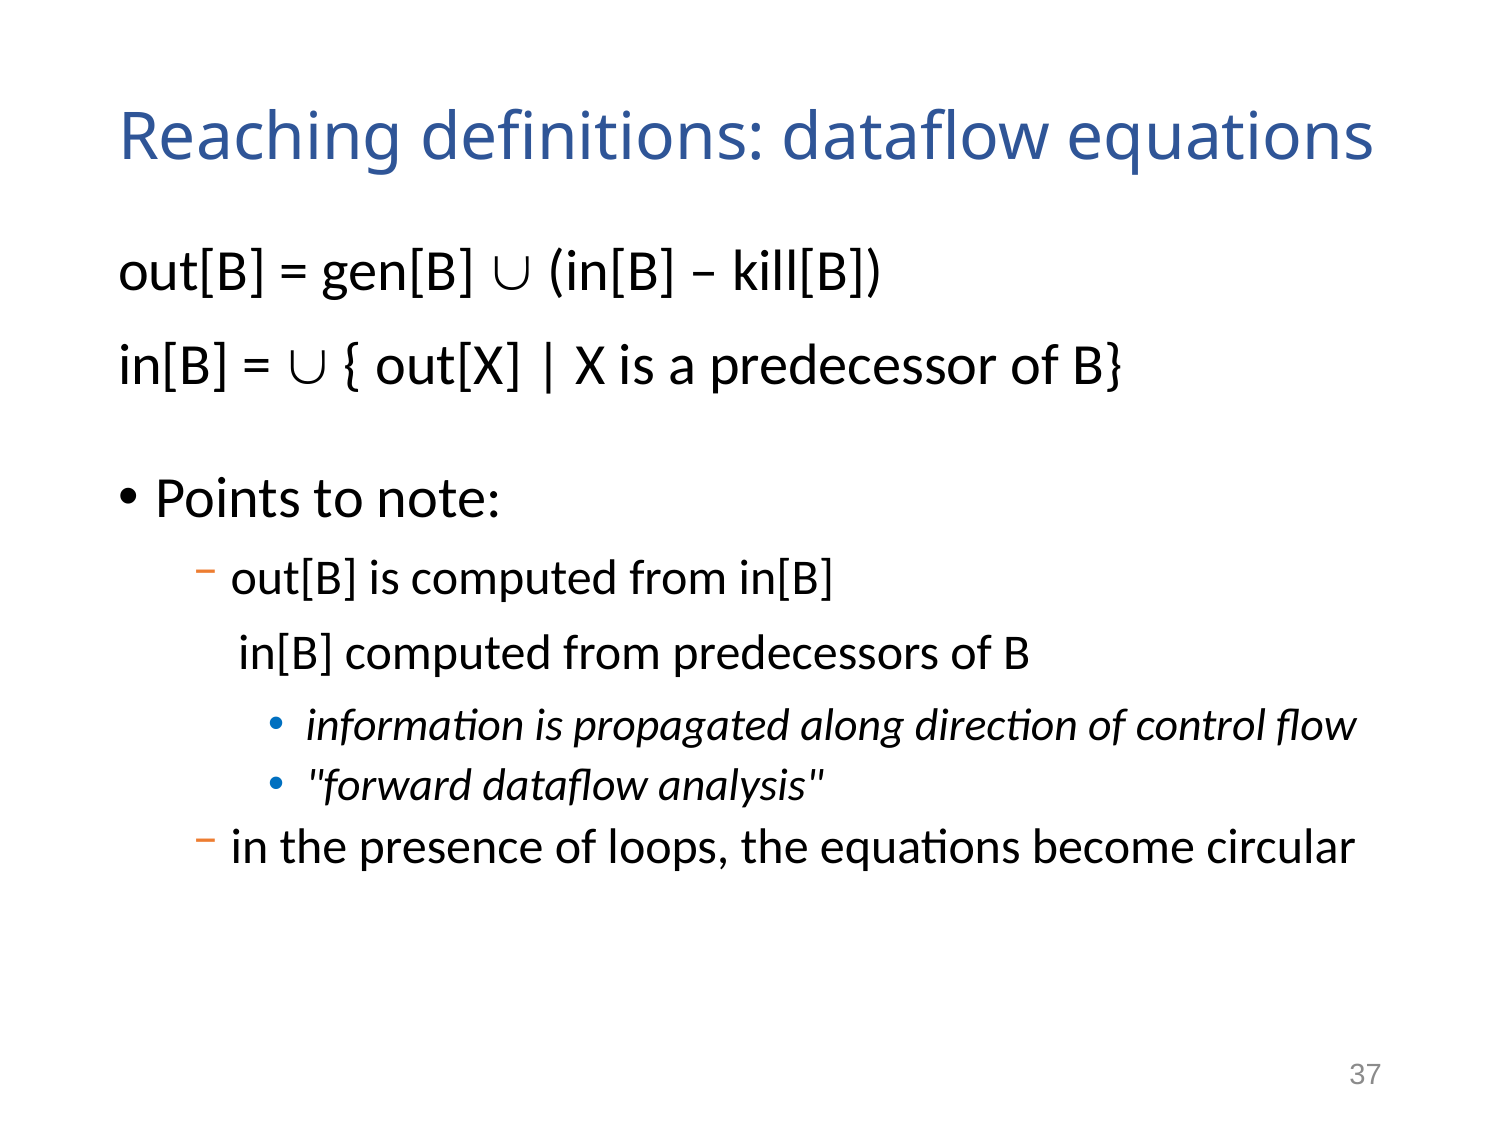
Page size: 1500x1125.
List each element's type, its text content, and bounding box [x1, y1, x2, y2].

list out[B] = gen[B]  (in[B] – kill[B]) in[B] =  { out[X] | X is a predecessor of B} Points to note: out[B] is computed from in[B] in[B] computed from predecessors of B information is propagated along direction of control flow "forward dataflow analysis" in the presence of loops, the equations become circular [103, 232, 1397, 1021]
slide_number 37 [1059, 1042, 1397, 1103]
title Reaching definitions: dataflow equations [103, 59, 1397, 218]
